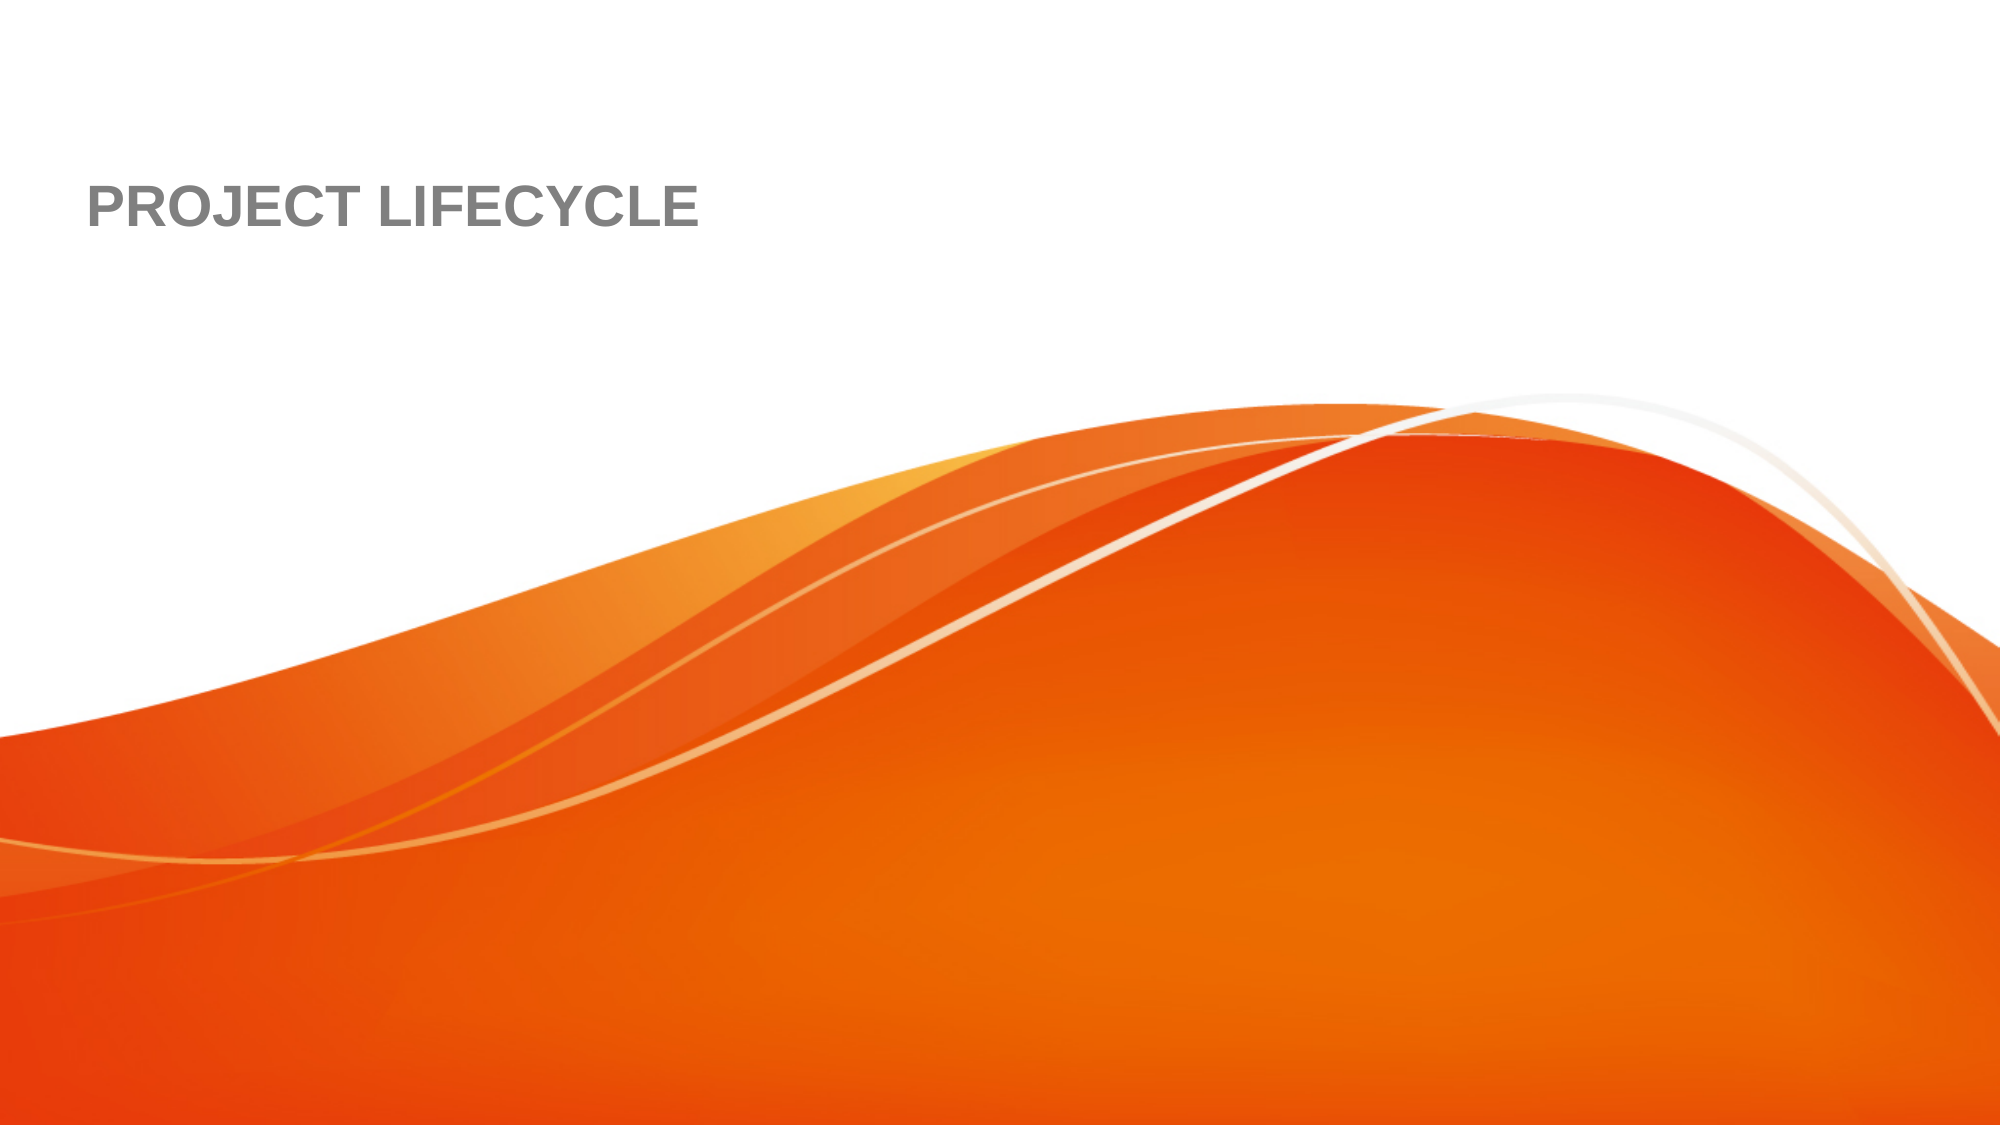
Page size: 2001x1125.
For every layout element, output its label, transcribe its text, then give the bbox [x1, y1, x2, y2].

picture [0, 42, 2000, 1125]
text_box PROJECT LIFECYCLE [71, 160, 1211, 312]
